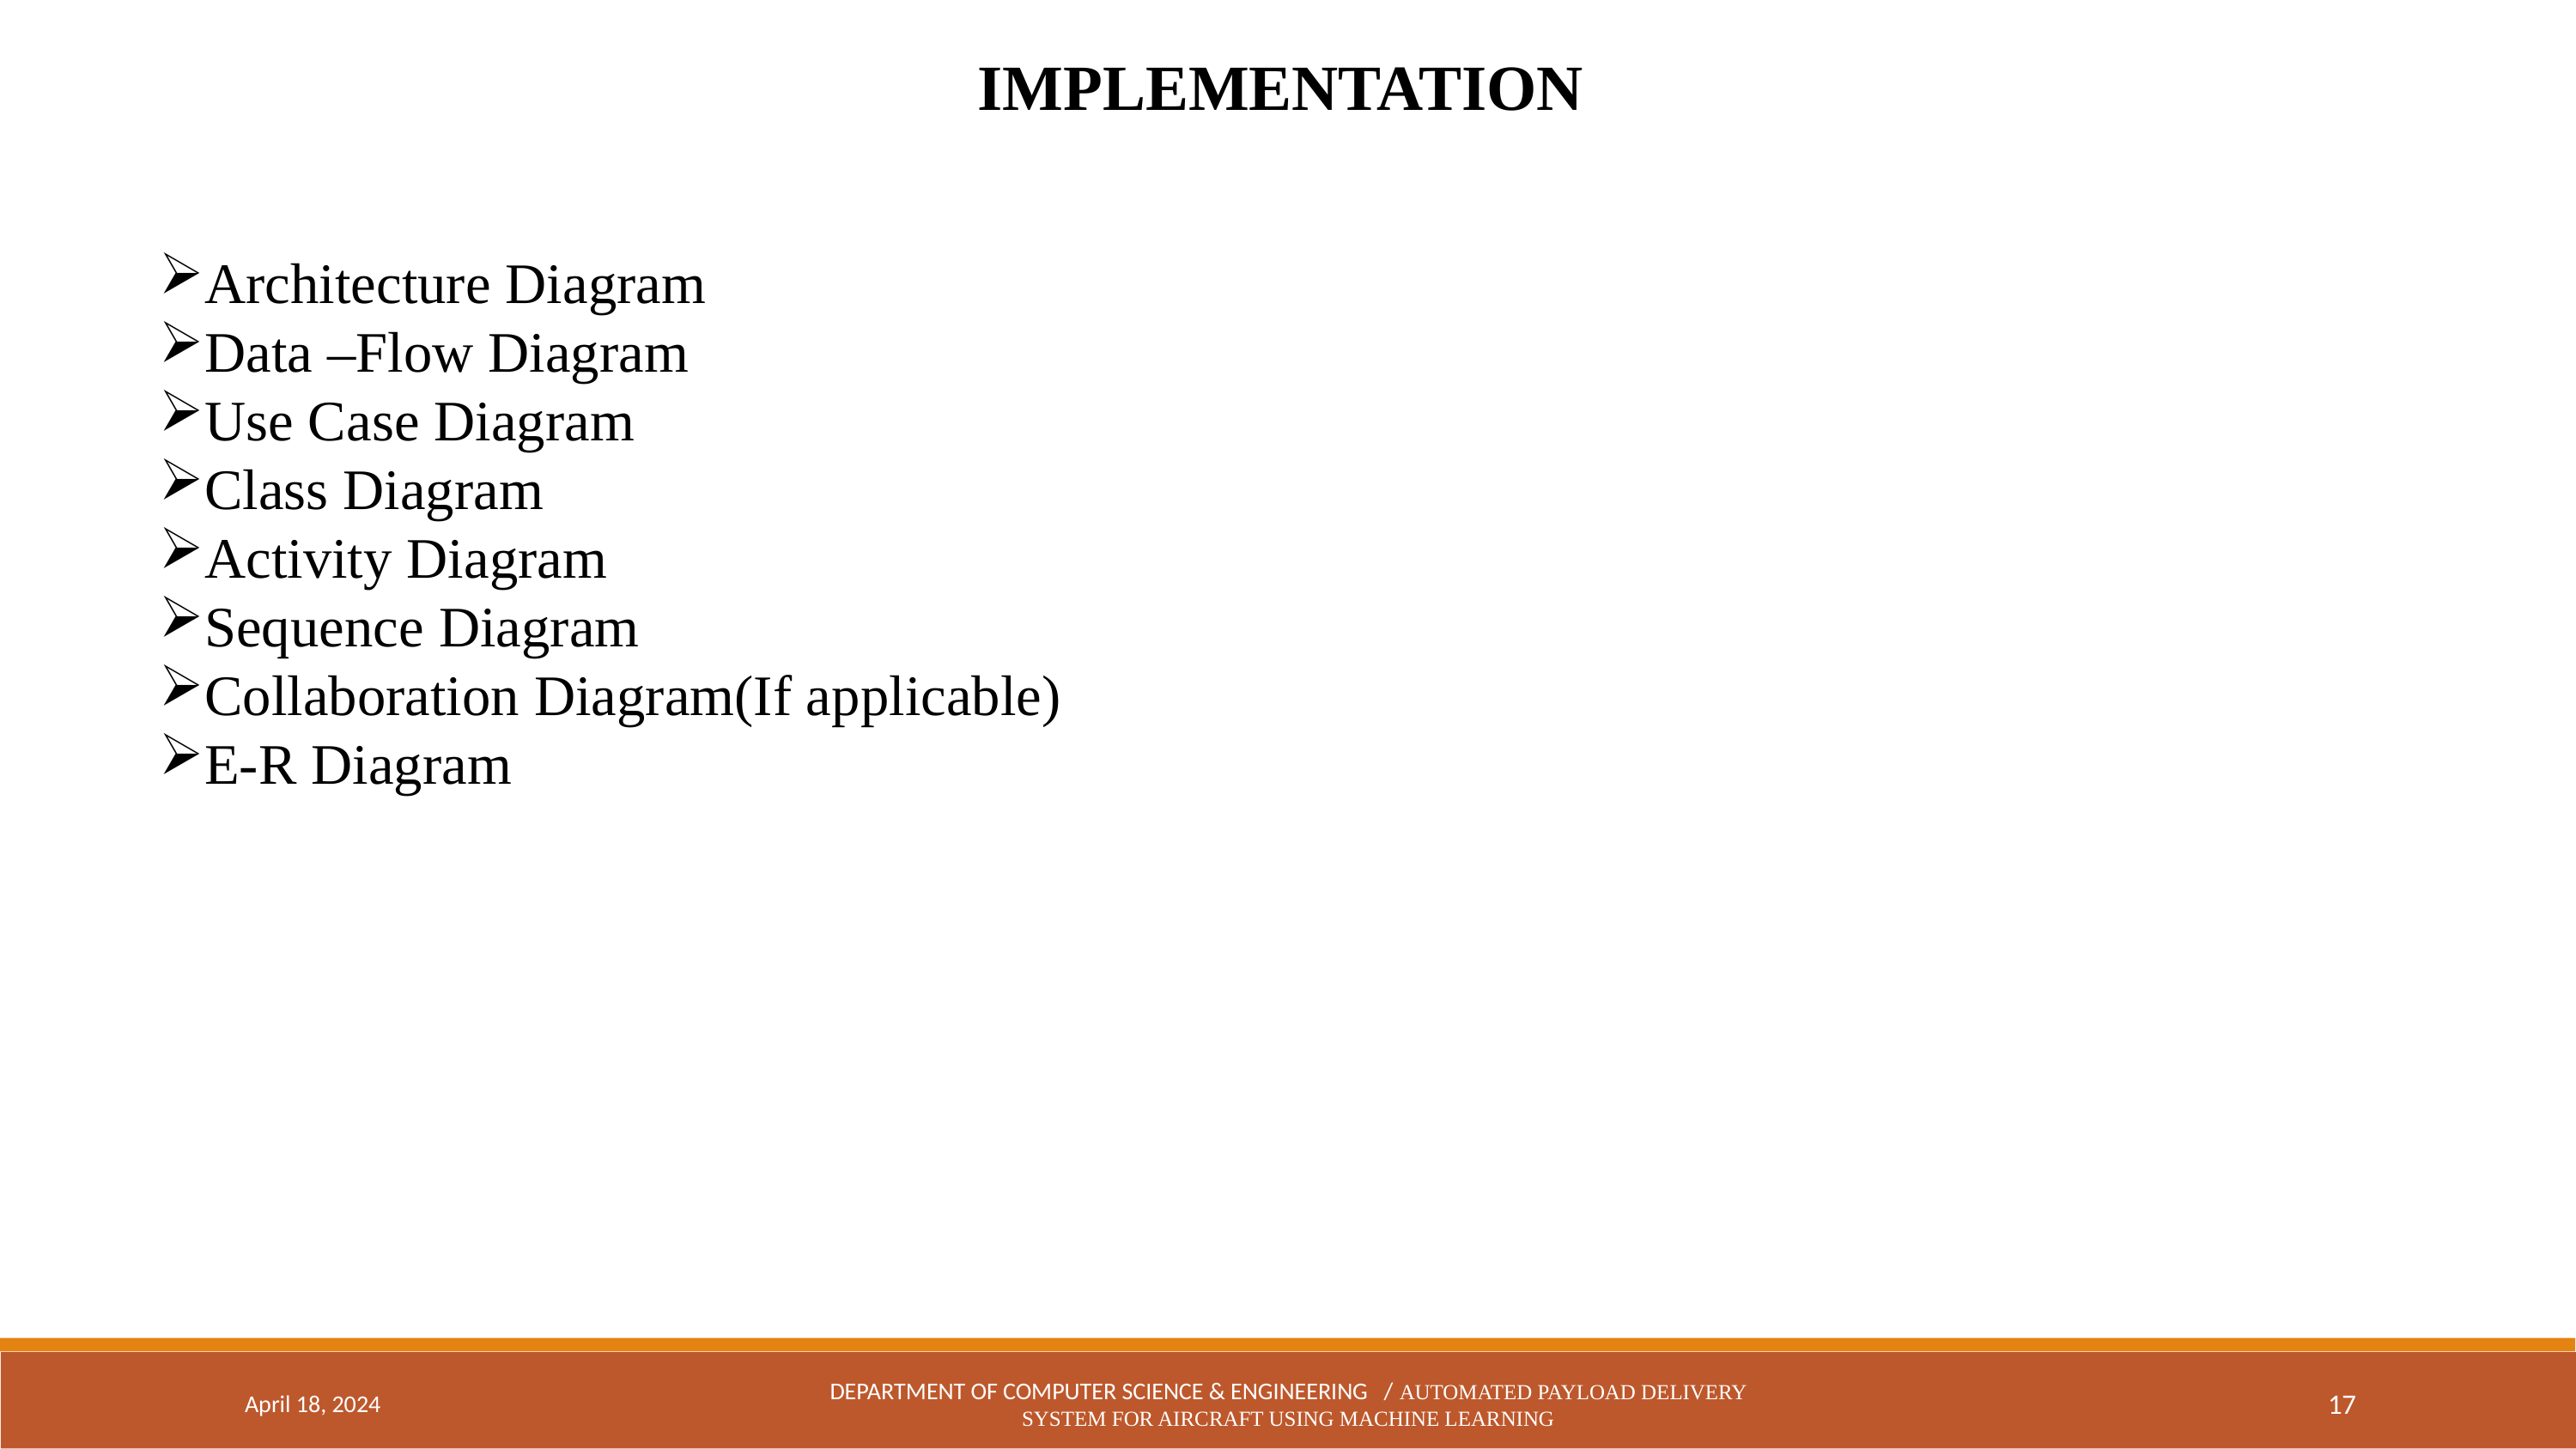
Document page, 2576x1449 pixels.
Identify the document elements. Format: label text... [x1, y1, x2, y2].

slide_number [232, 1364, 755, 1442]
text_box IMPLEMENTATION [82, 39, 2480, 130]
footer DEPARTMENT OF COMPUTER SCIENCE & ENGINEERING / Automated Payload Delivery System for Aircraft Using Machine Learning [779, 1364, 1798, 1442]
text_box Architecture Diagram Data –Flow Diagram Use Case Diagram Class Diagram Activity Diagram Sequence Diagram Collaboration Diagram(If applicable) E-R Diagram [146, 239, 1435, 802]
slide_number 17 [2092, 1364, 2369, 1442]
